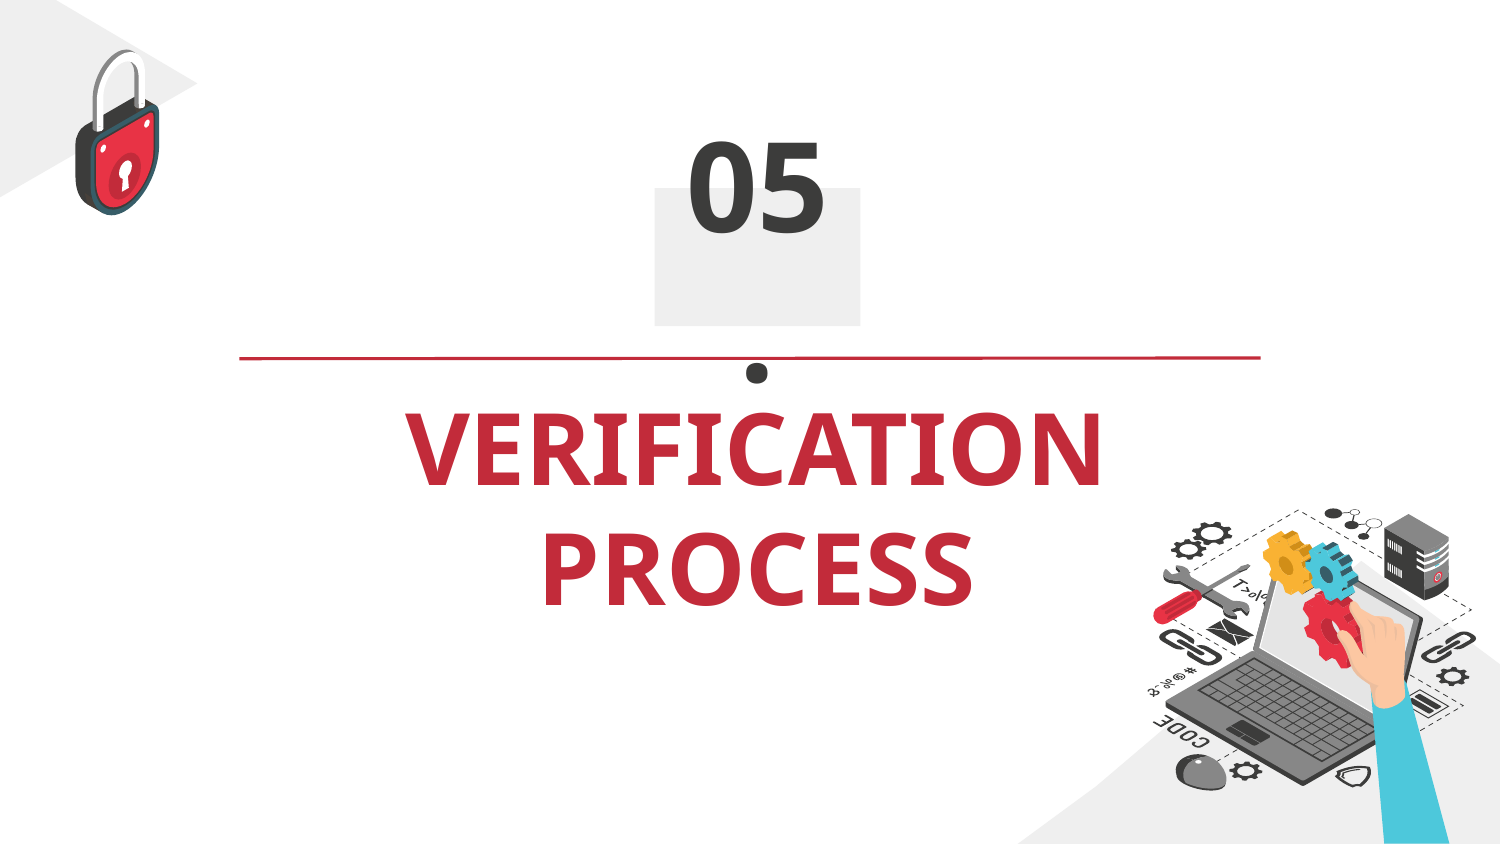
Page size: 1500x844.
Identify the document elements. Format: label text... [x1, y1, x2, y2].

title 05. [654, 188, 861, 327]
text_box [75, 49, 160, 216]
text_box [1147, 508, 1478, 844]
title VERIFICATION PROCESS [239, 370, 1275, 509]
